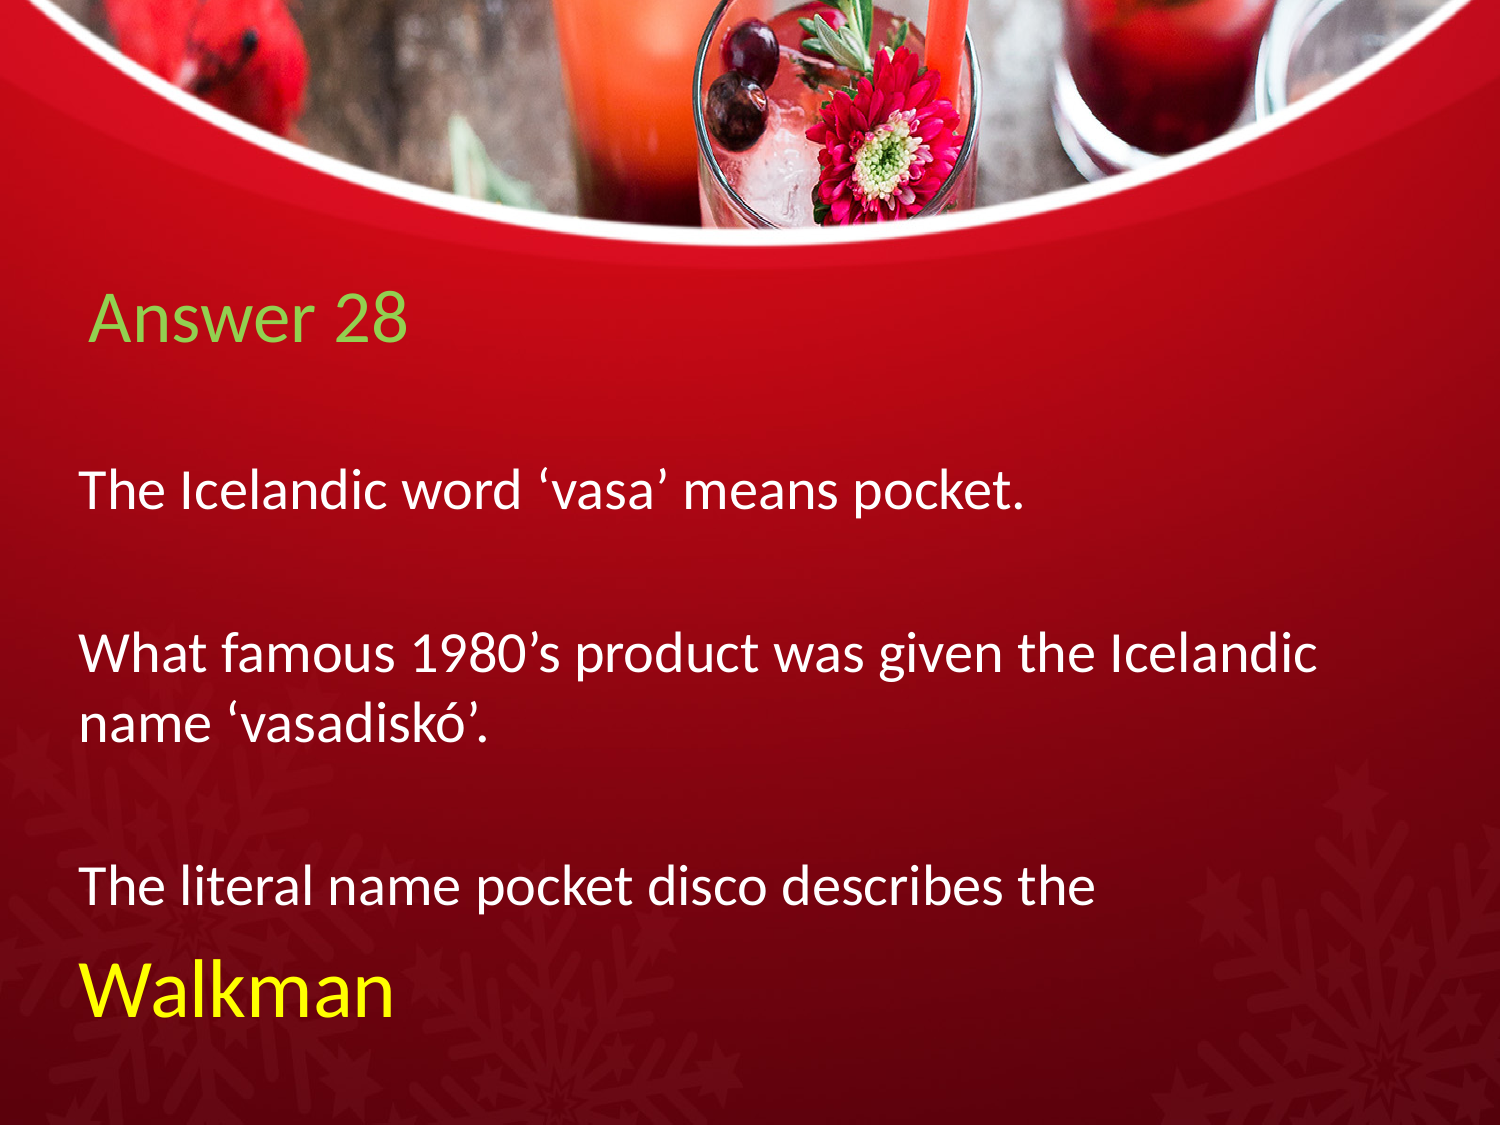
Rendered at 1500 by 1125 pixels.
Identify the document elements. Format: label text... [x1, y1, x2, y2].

title Answer 28 [73, 228, 1427, 361]
picture [0, 0, 1500, 1125]
list The Icelandic word ‘vasa’ means pocket. What famous 1980’s product was given the Icelandic name ‘vasadiskó’. The literal name pocket disco describes the Walkman [41, 361, 1459, 1035]
